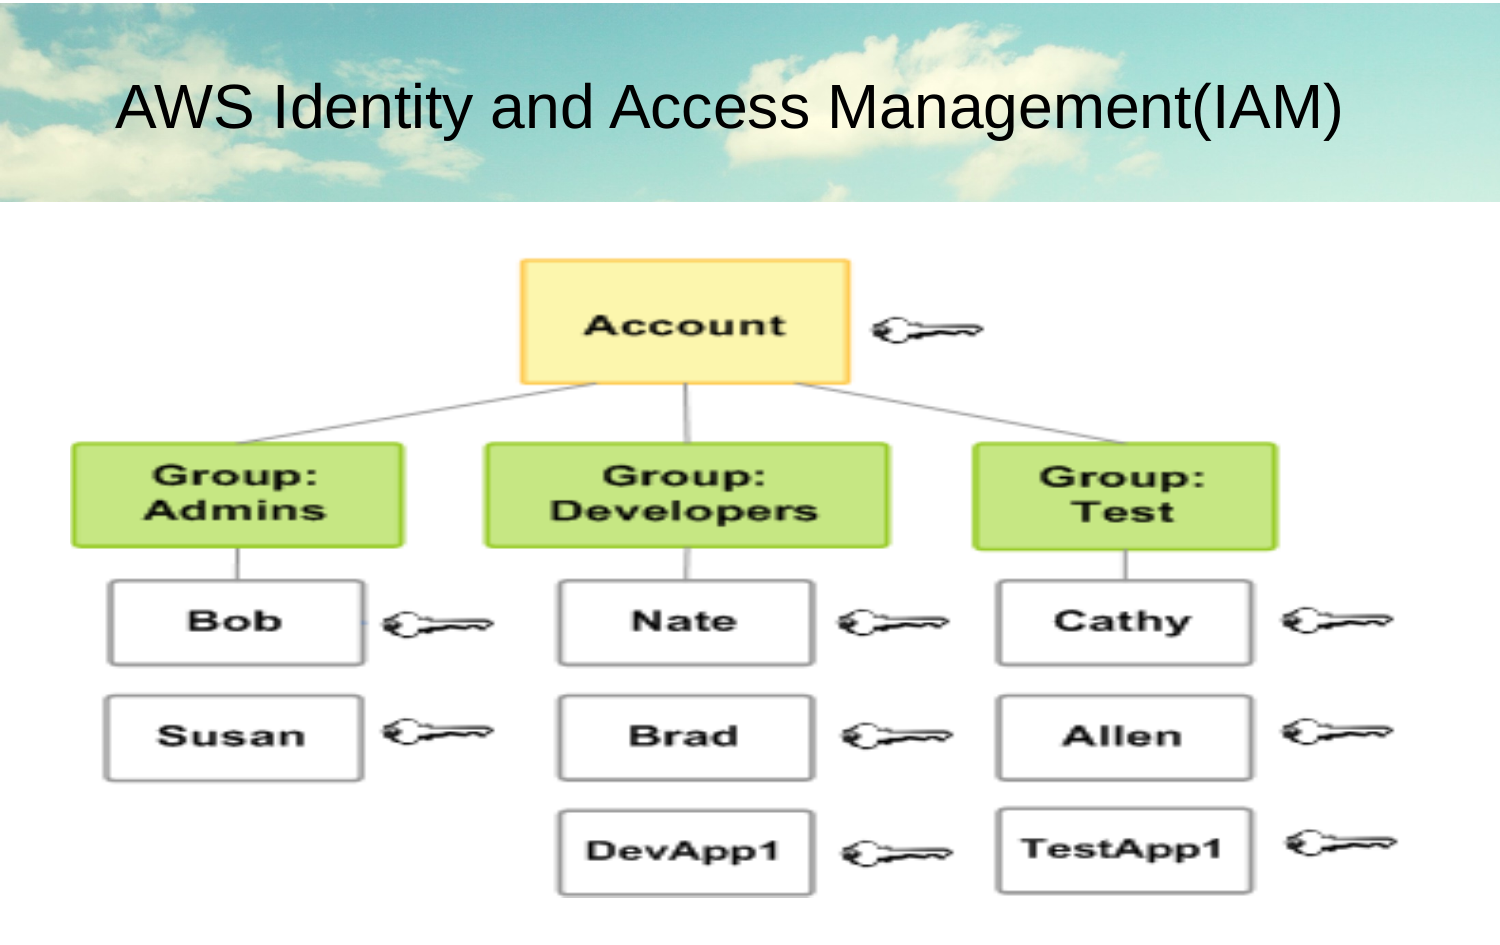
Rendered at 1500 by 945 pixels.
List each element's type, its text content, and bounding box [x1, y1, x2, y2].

picture [0, 3, 1500, 202]
text_box AWS Identity and Access Management(IAM) [68, 58, 1394, 149]
picture [70, 224, 1426, 898]
